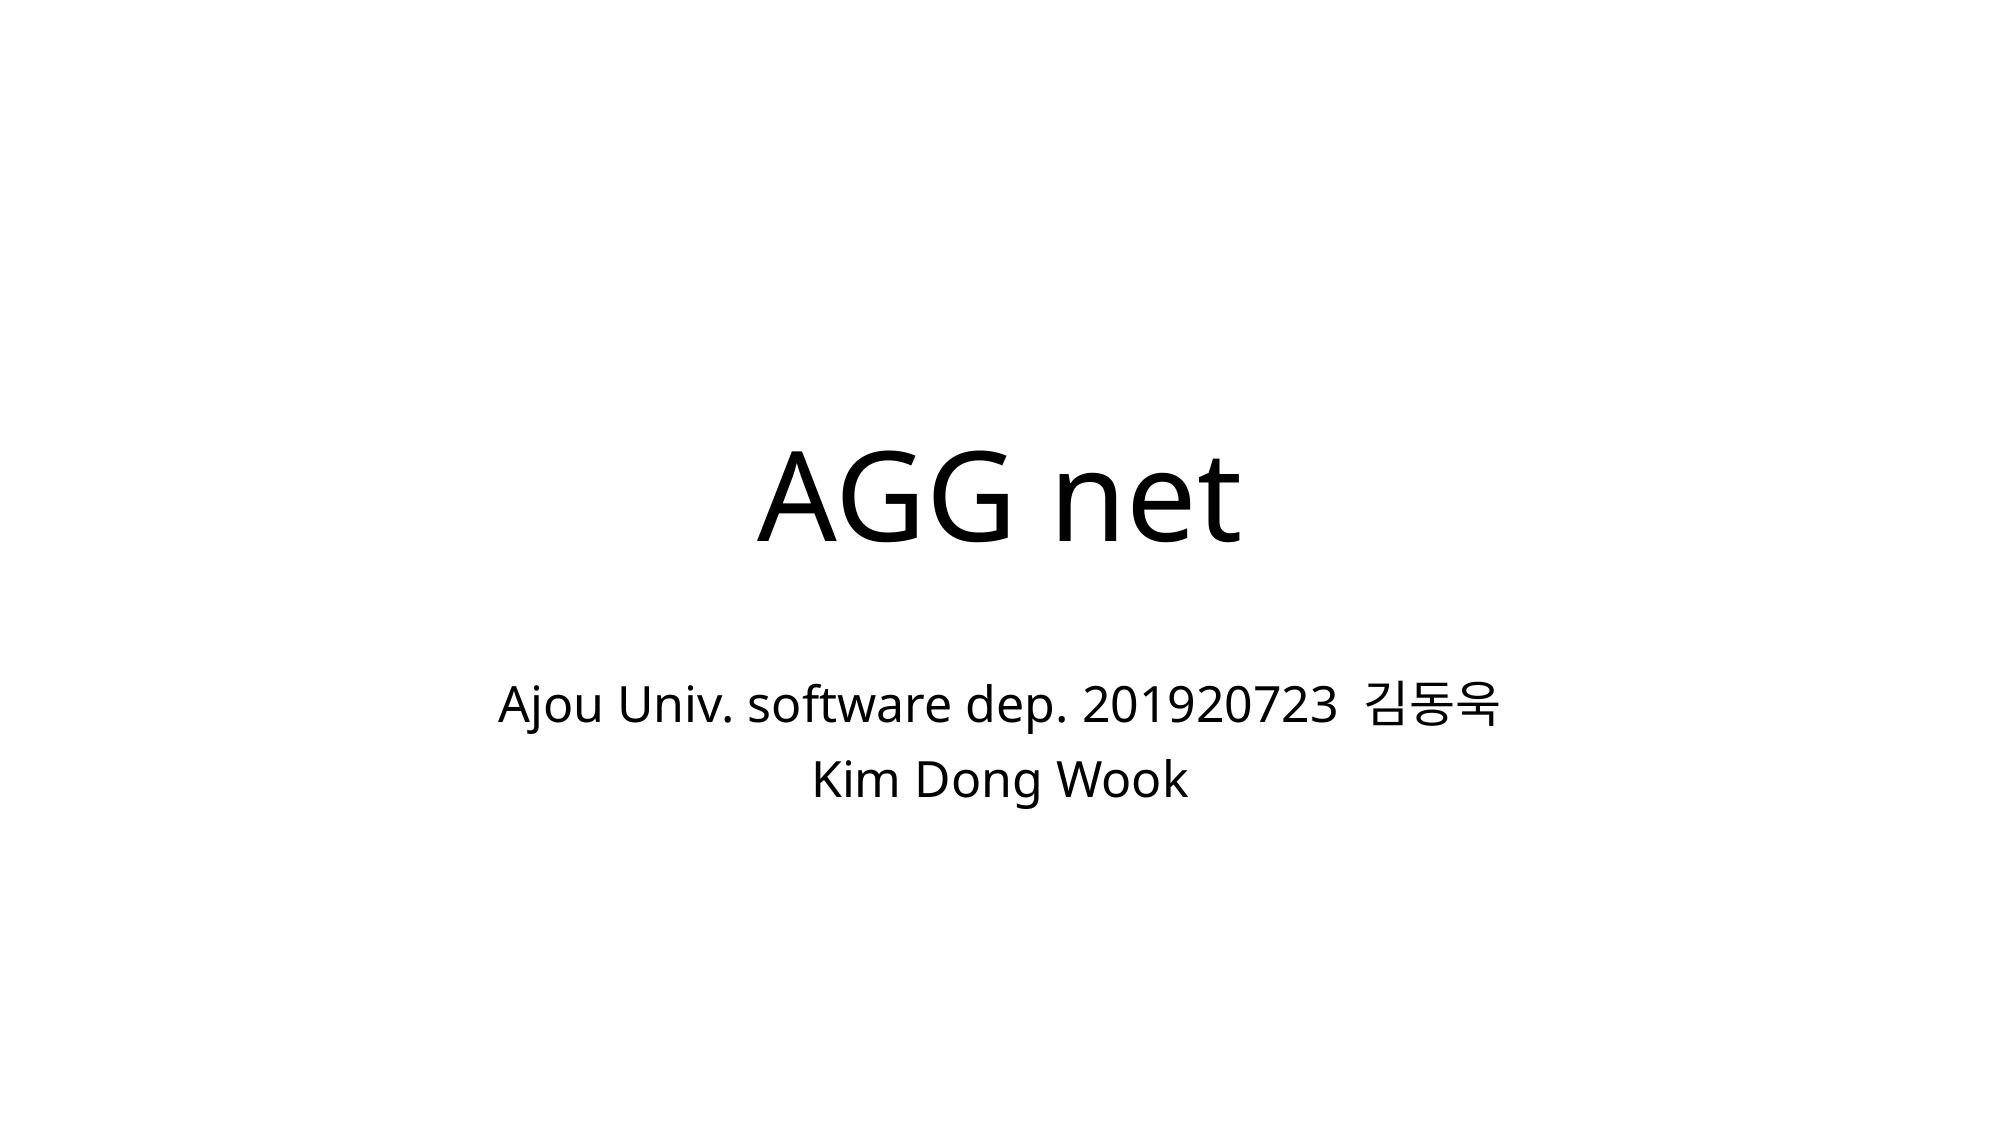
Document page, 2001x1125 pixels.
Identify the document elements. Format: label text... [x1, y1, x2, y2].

title AGG net [249, 184, 1750, 576]
subtitle Ajou Univ. software dep. 201920723 김동욱 Kim Dong Wook [249, 590, 1750, 863]
